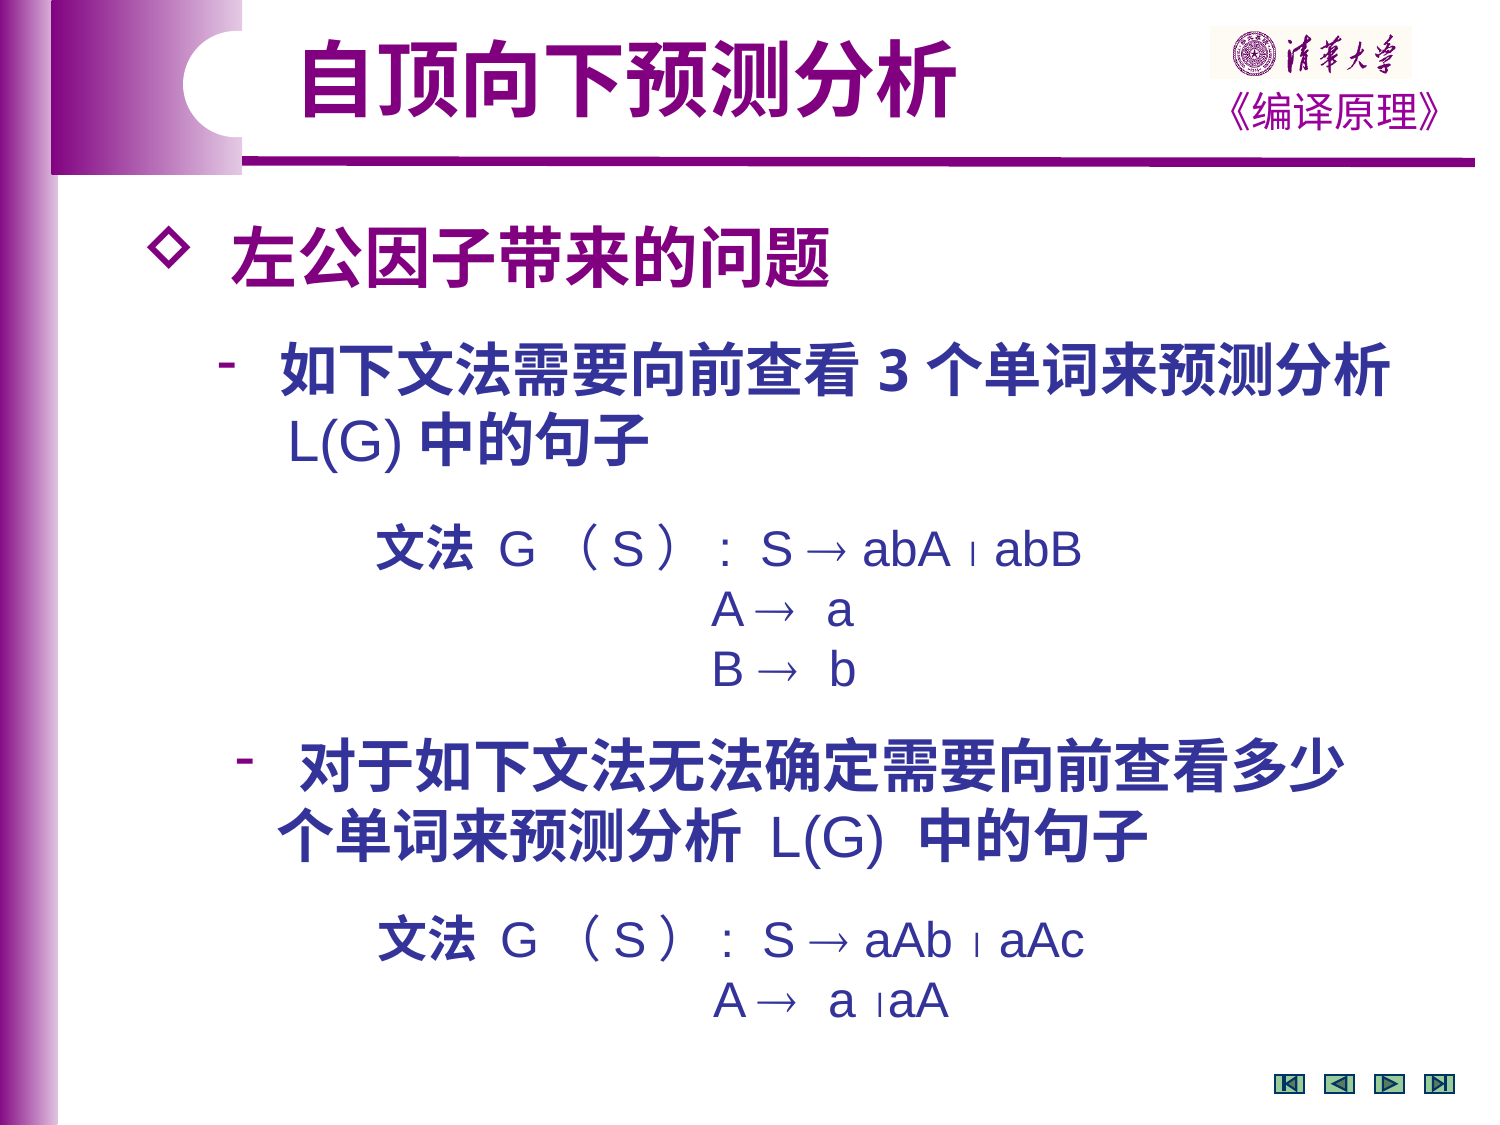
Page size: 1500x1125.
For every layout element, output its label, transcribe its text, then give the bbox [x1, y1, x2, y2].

text_box 如下文法需要向前查看3个单词来预测分析 L(G)中的句子 [202, 326, 1407, 481]
text_box [1374, 1074, 1405, 1093]
text_box 文法 G（S）: S  aAb  aAc A  a aA [362, 899, 1142, 1035]
text_box 文法 G（S）: S  abA  abB A  a B  b [360, 509, 1140, 704]
text_box [1274, 1074, 1305, 1093]
text_box 自顶向下预测分析 [254, 31, 999, 136]
text_box [1324, 1074, 1355, 1093]
text_box 左公因子带来的问题 [124, 207, 1295, 303]
text_box [1424, 1074, 1455, 1093]
picture [1210, 26, 1412, 79]
text_box 对于如下文法无法确定需要向前查看多少 个单词来预测分析 L(G) 中的句子 [221, 722, 1363, 877]
